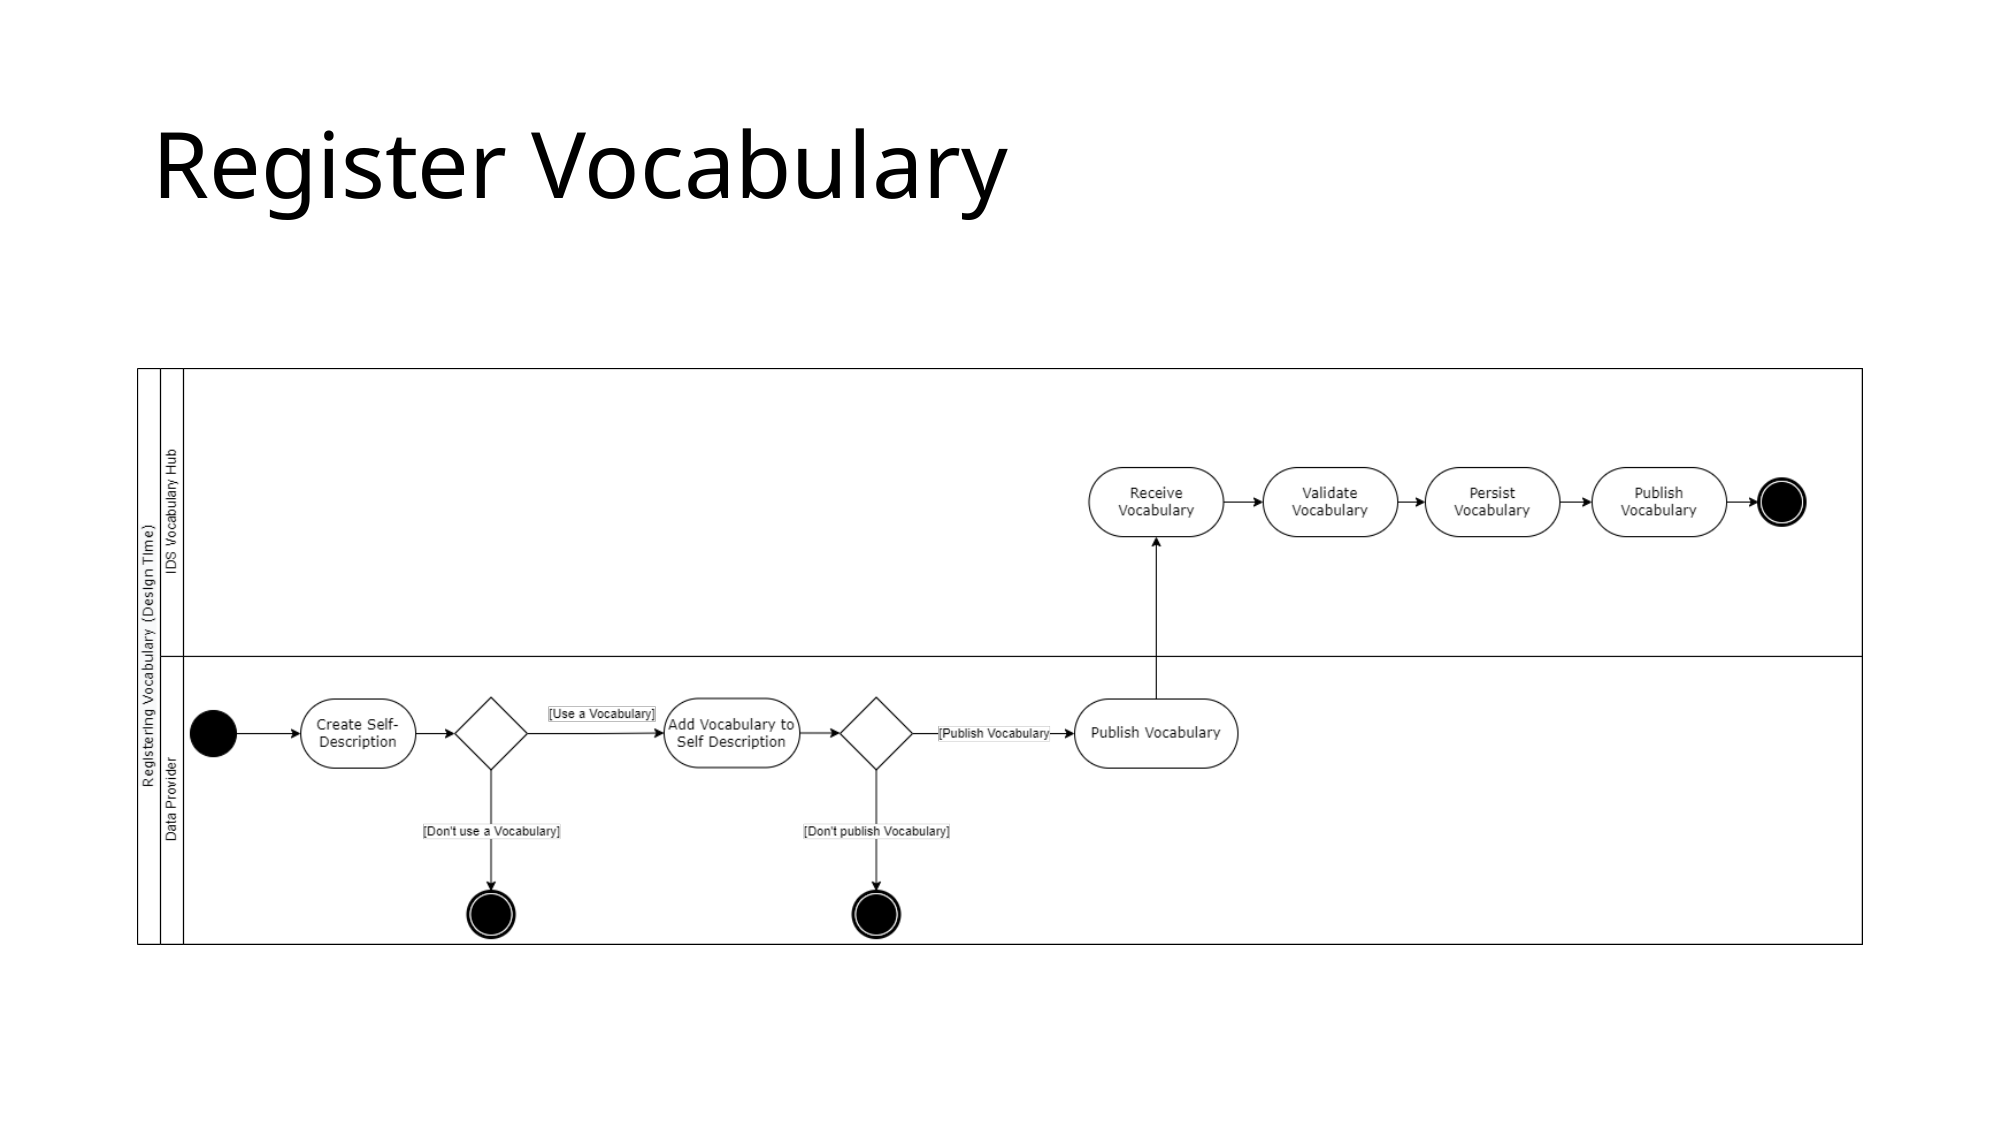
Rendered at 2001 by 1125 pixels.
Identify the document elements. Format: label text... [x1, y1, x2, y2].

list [137, 368, 1863, 945]
title Register Vocabulary [137, 59, 1863, 278]
